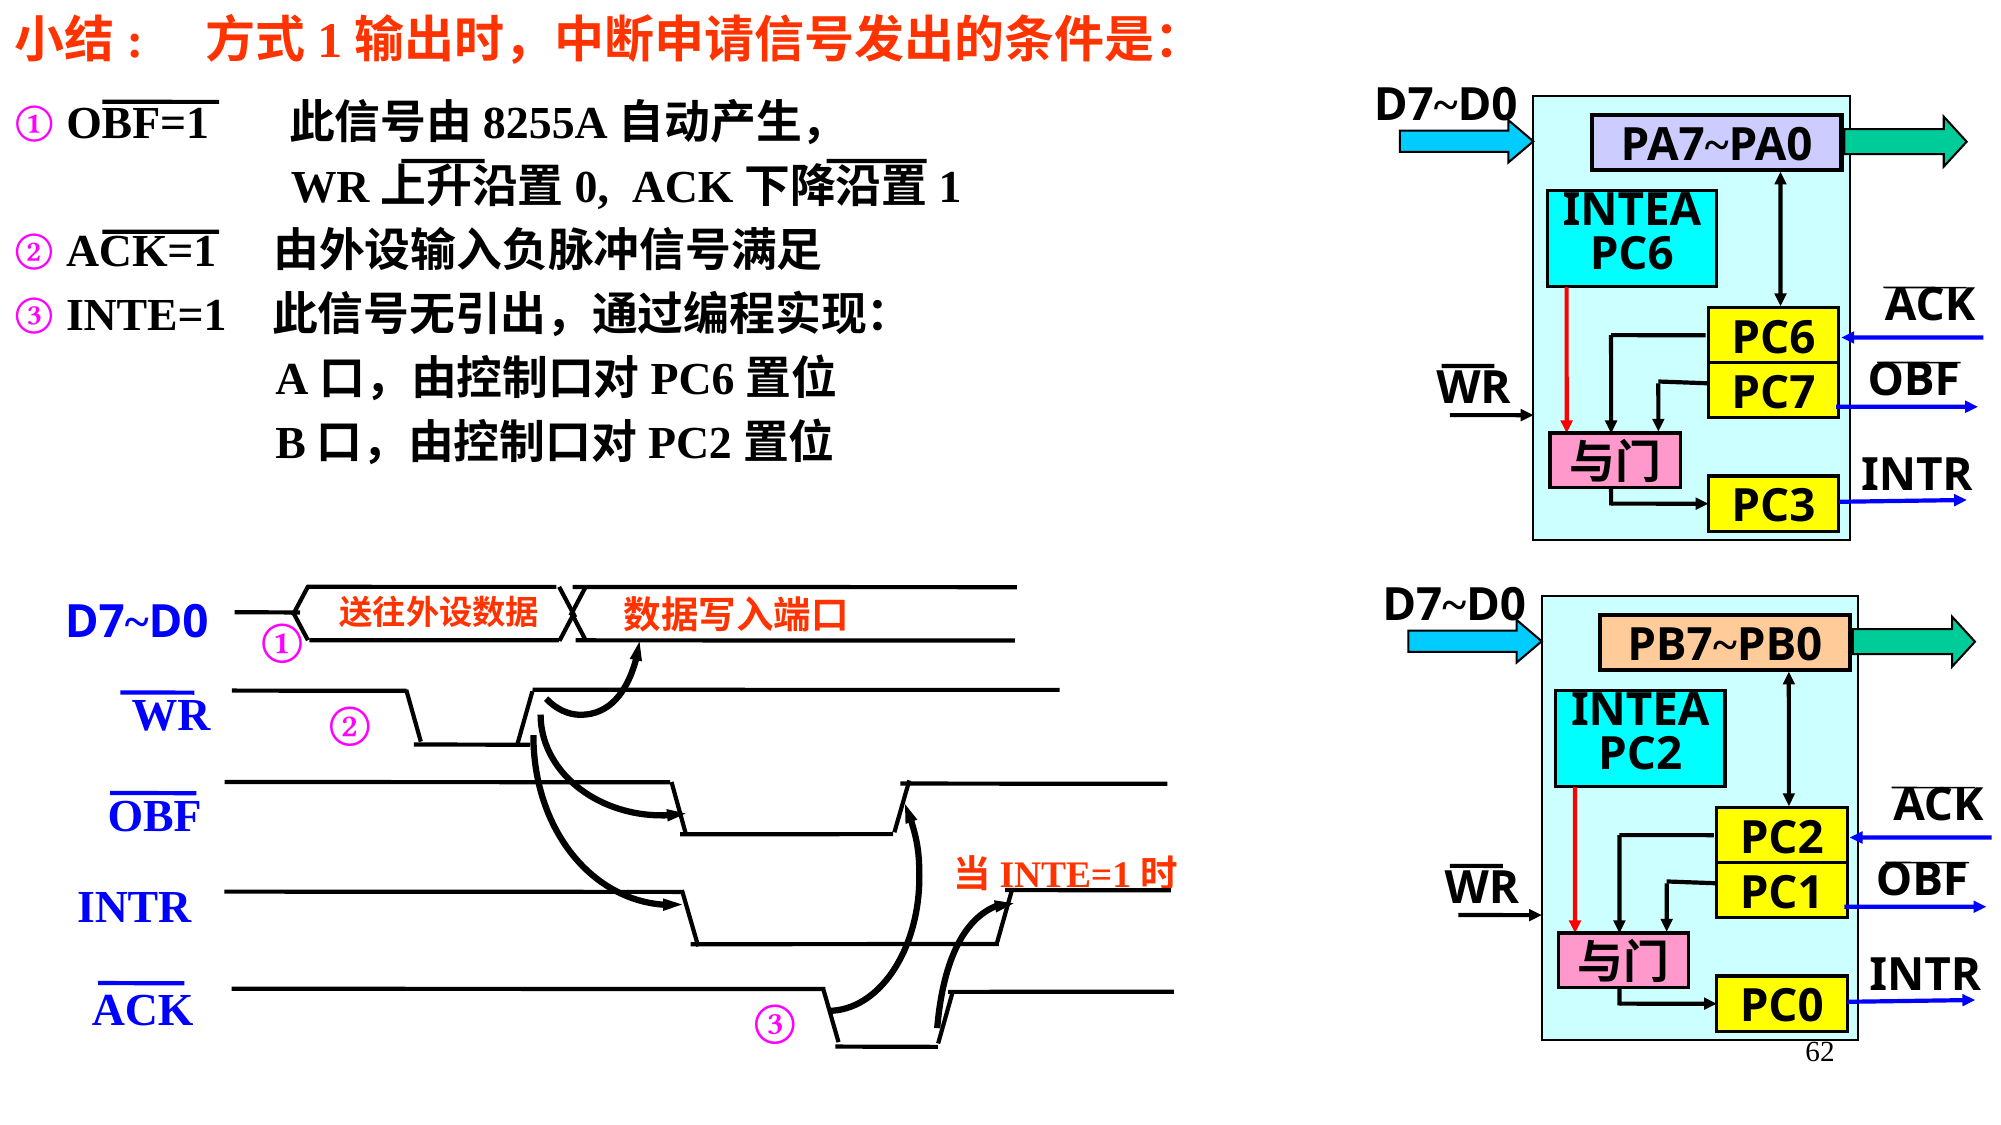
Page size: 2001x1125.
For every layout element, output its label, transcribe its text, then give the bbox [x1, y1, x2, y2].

slide_number 62 [1433, 1048, 1851, 1101]
text_box 小结: 方式1输出时，中断申请信号发出的条件是： ① OBF=1 此信号由8255A自动产生， WR上升沿置0, ACK下降沿置1 ② ACK=1 由外设输入负脉冲信号满足 ③ INTE=1 此信号无引出，通过编程实现： A口，由控制口对PC6置位 B口，由控制口对PC2置位 [0, 0, 1567, 476]
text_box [0, 585, 1275, 1055]
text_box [1358, 74, 2000, 541]
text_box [1366, 574, 2000, 1041]
